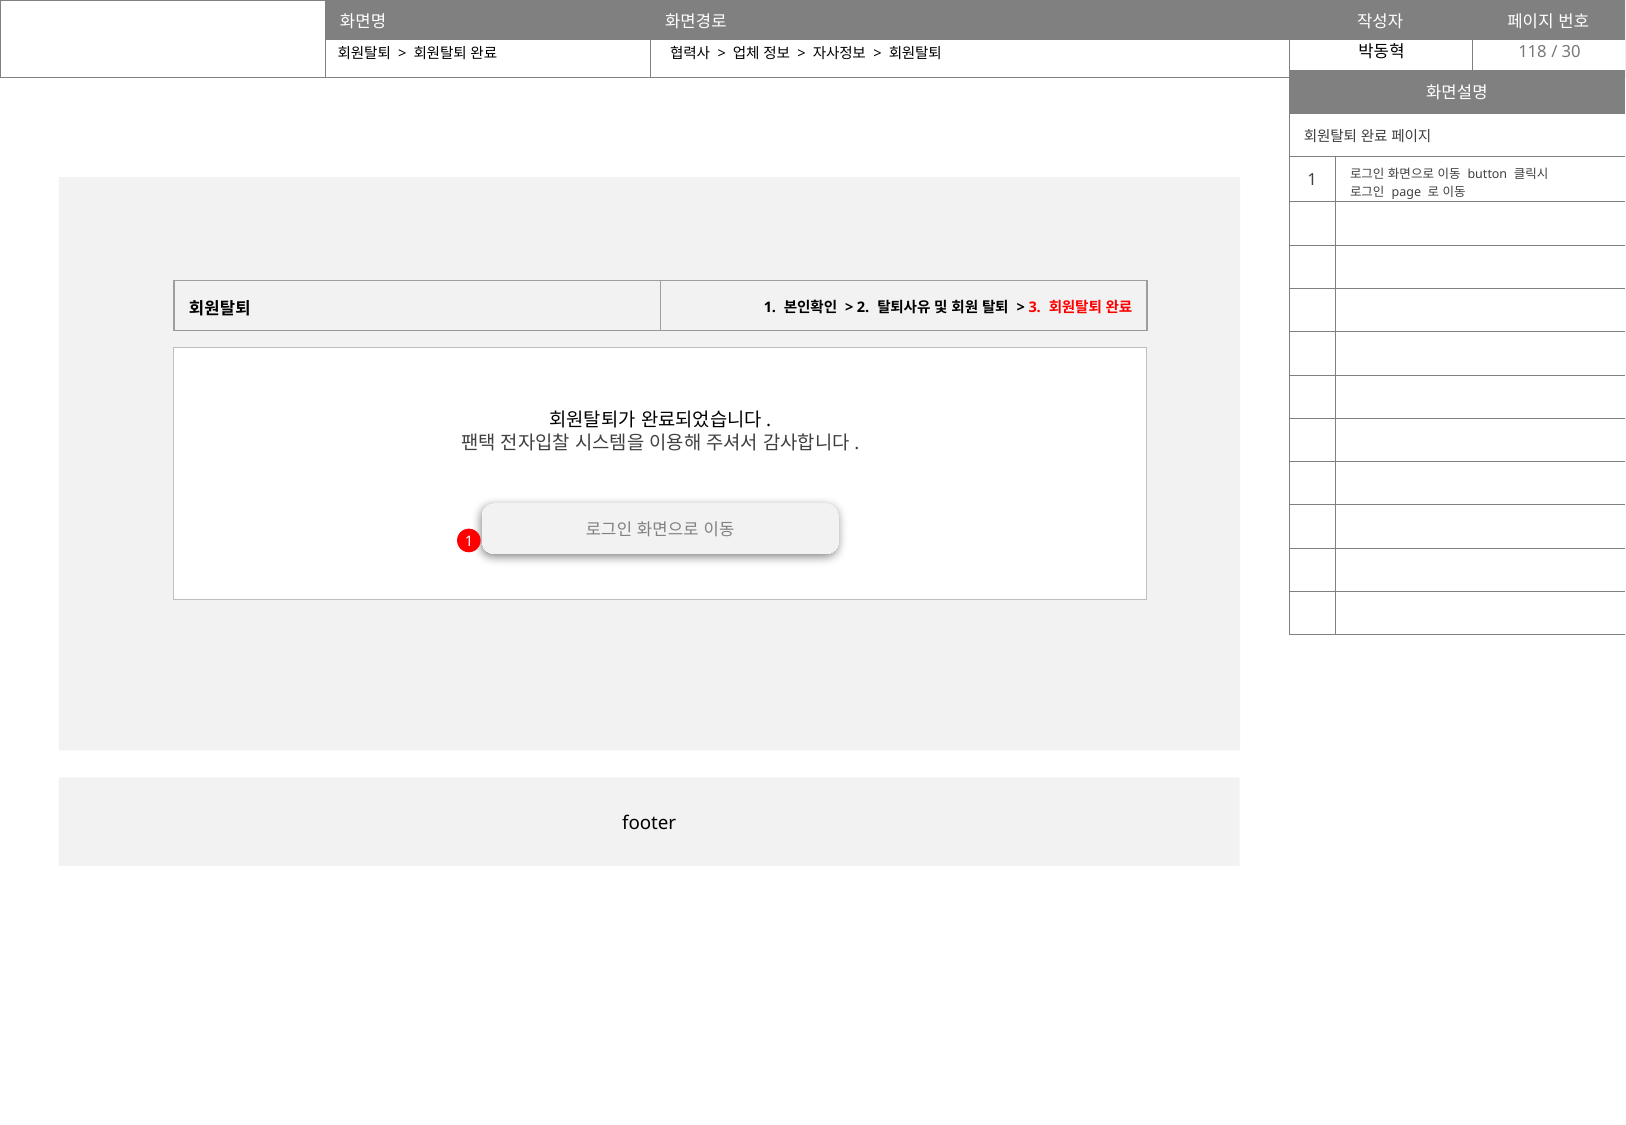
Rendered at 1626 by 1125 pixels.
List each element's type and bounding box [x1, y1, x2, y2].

table_cell [1290, 202, 1335, 245]
table_cell [1336, 157, 1625, 201]
table_cell [1336, 592, 1625, 634]
table_cell [1290, 157, 1335, 201]
table_cell [1290, 505, 1335, 548]
text_box [58, 777, 1240, 866]
table_cell [1336, 376, 1625, 418]
table_cell [1290, 462, 1335, 504]
table_cell [1336, 549, 1625, 591]
table_cell [1336, 332, 1625, 375]
table_cell [1290, 592, 1335, 634]
table_cell [1290, 376, 1335, 418]
table_cell [1336, 202, 1625, 245]
table_cell [1336, 505, 1625, 548]
table_cell [1290, 332, 1335, 375]
table_cell [1290, 549, 1335, 591]
table_header [1290, 71, 1625, 113]
slide_number [1474, 33, 1625, 70]
table_cell [1336, 246, 1625, 288]
text_box [322, 36, 1287, 69]
table_header [661, 281, 1146, 330]
table_cell [1290, 246, 1335, 288]
table_cell [1290, 419, 1335, 461]
table_cell [1336, 462, 1625, 504]
table_cell [1290, 114, 1625, 156]
table_cell [1336, 289, 1625, 331]
table_header [175, 281, 660, 330]
table_cell [1290, 289, 1335, 331]
table_cell [1336, 419, 1625, 461]
text_box [58, 177, 1241, 751]
